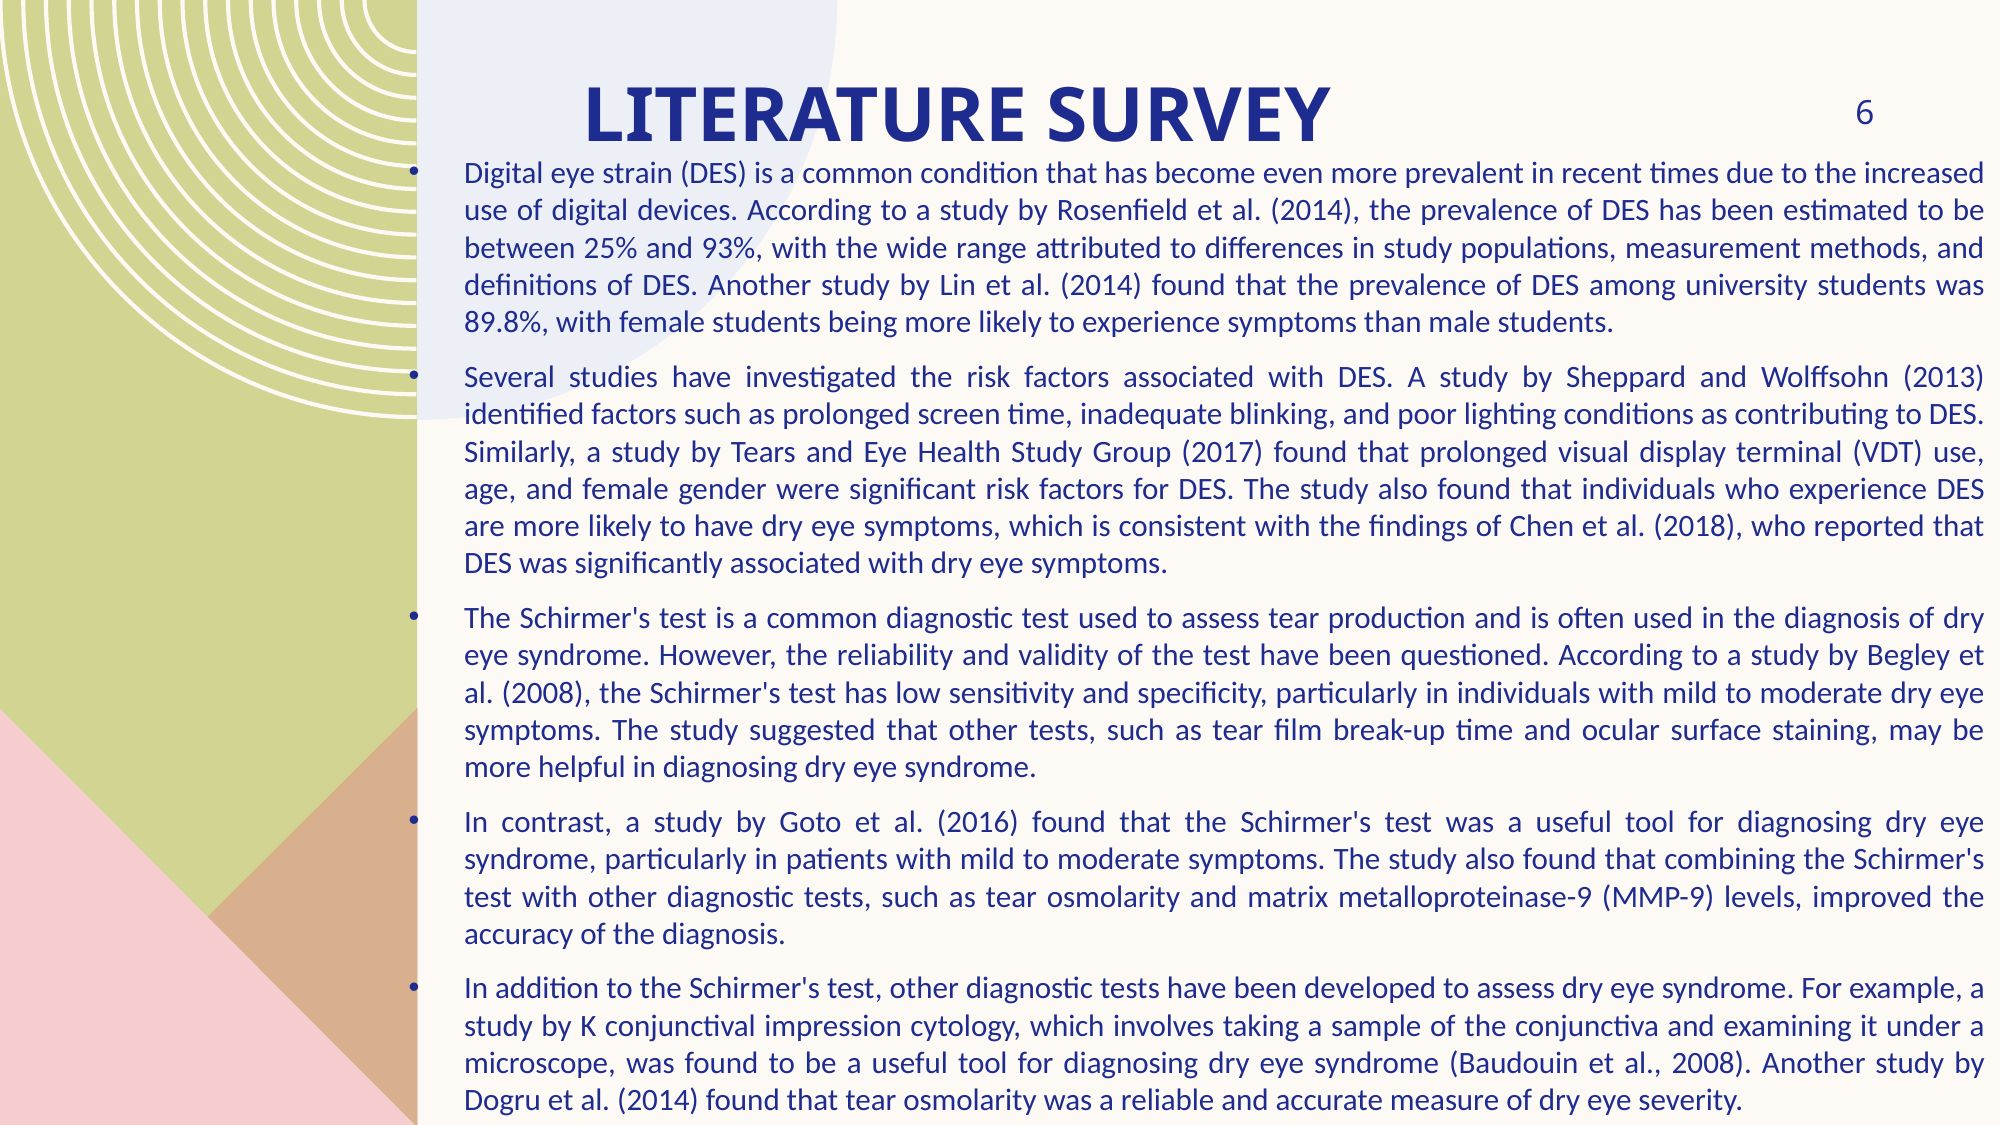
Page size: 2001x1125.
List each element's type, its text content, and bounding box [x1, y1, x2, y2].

title Literature survey [567, 173, 1875, 337]
list Digital eye strain (DES) is a common condition that has become even more prevalent in recent times due to the increased use of digital devices. According to a study by Rosenfield et al. (2014), the prevalence of DES has been estimated to be between 25% and 93%, with the wide range attributed to differences in study populations, measurement methods, and definitions of DES. Another study by Lin et al. (2014) found that the prevalence of DES among university students was 89.8%, with female students being more likely to experience symptoms than male students. Several studies have investigated the risk factors associated with DES. A study by Sheppard and Wolffsohn (2013) identified factors such as prolonged screen time, inadequate blinking, and poor lighting conditions as contributing to DES. Similarly, a study by Tears and Eye Health Study Group (2017) found that prolonged visual display terminal (VDT) use, age, and female gender were significant risk factors for DES. The study also found that individuals who experience DES are more likely to have dry eye symptoms, which is consistent with the findings of Chen et al. (2018), who reported that DES was significantly associated with dry eye symptoms. The Schirmer's test is a common diagnostic test used to assess tear production and is often used in the diagnosis of dry eye syndrome. However, the reliability and validity of the test have been questioned. According to a study by Begley et al. (2008), the Schirmer's test has low sensitivity and specificity, particularly in individuals with mild to moderate dry eye symptoms. The study suggested that other tests, such as tear film break-up time and ocular surface staining, may be more helpful in diagnosing dry eye syndrome. In contrast, a study by Goto et al. (2016) found that the Schirmer's test was a useful tool for diagnosing dry eye syndrome, particularly in patients with mild to moderate symptoms. The study also found that combining the Schirmer's test with other diagnostic tests, such as tear osmolarity and matrix metalloproteinase-9 (MMP-9) levels, improved the accuracy of the diagnosis. In addition to the Schirmer's test, other diagnostic tests have been developed to assess dry eye syndrome. For example, a study by K conjunctival impression cytology, which involves taking a sample of the conjunctiva and examining it under a microscope, was found to be a useful tool for diagnosing dry eye syndrome (Baudouin et al., 2008). Another study by Dogru et al. (2014) found that tear osmolarity was a reliable and accurate measure of dry eye severity. [393, 152, 2000, 1125]
slide_number 6 [1699, 75, 1875, 153]
